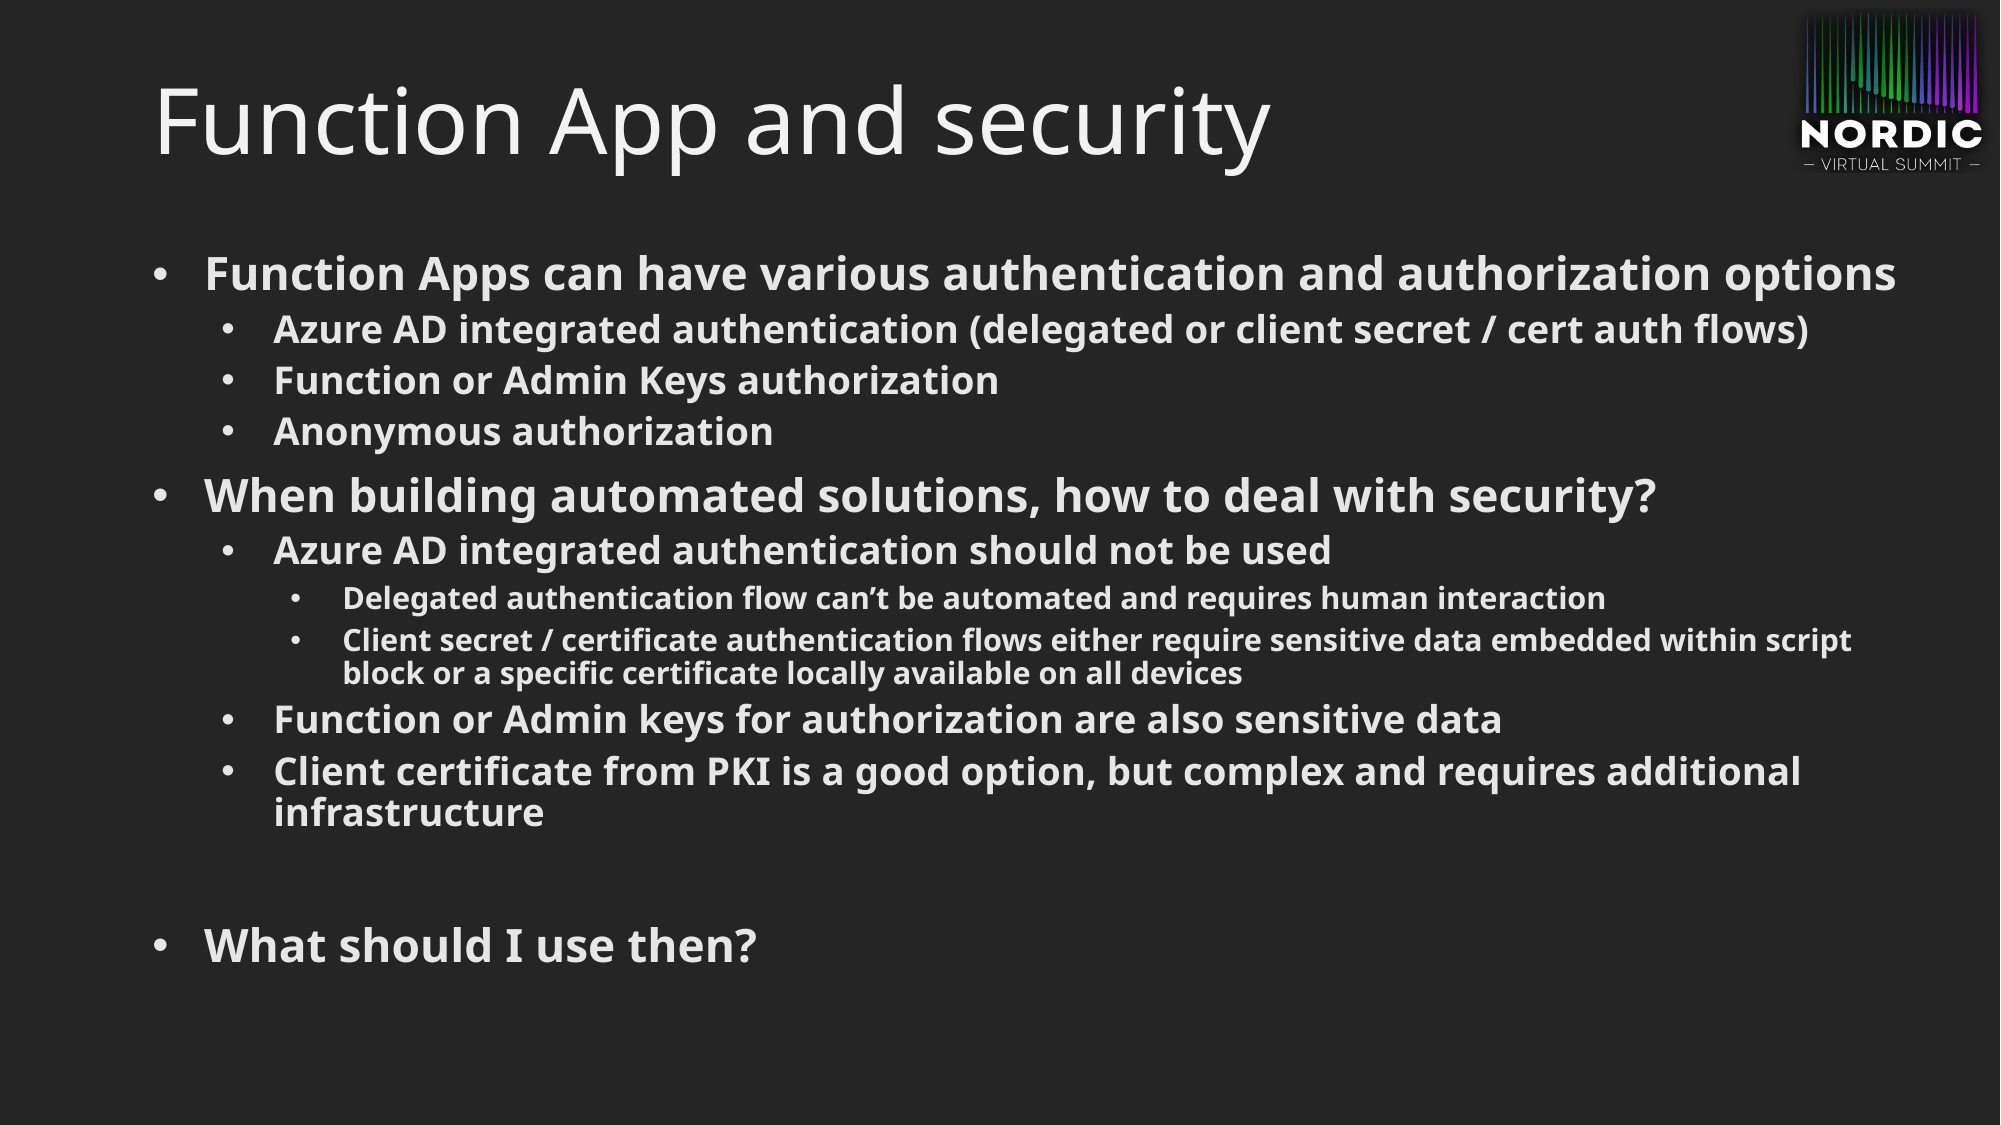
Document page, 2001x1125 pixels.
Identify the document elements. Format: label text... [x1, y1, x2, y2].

picture [1711, 8, 2001, 173]
list Function Apps can have various authentication and authorization options Azure AD integrated authentication (delegated or client secret / cert auth flows) Function or Admin Keys authorization Anonymous authorization When building automated solutions, how to deal with security? Azure AD integrated authentication should not be used Delegated authentication flow can’t be automated and requires human interaction Client secret / certificate authentication flows either require sensitive data embedded within script block or a specific certificate locally available on all devices Function or Admin keys for authorization are also sensitive data Client certificate from PKI is a good option, but complex and requires additional infrastructure What should I use then? [137, 243, 1936, 1014]
title Function App and security [137, 59, 1624, 190]
